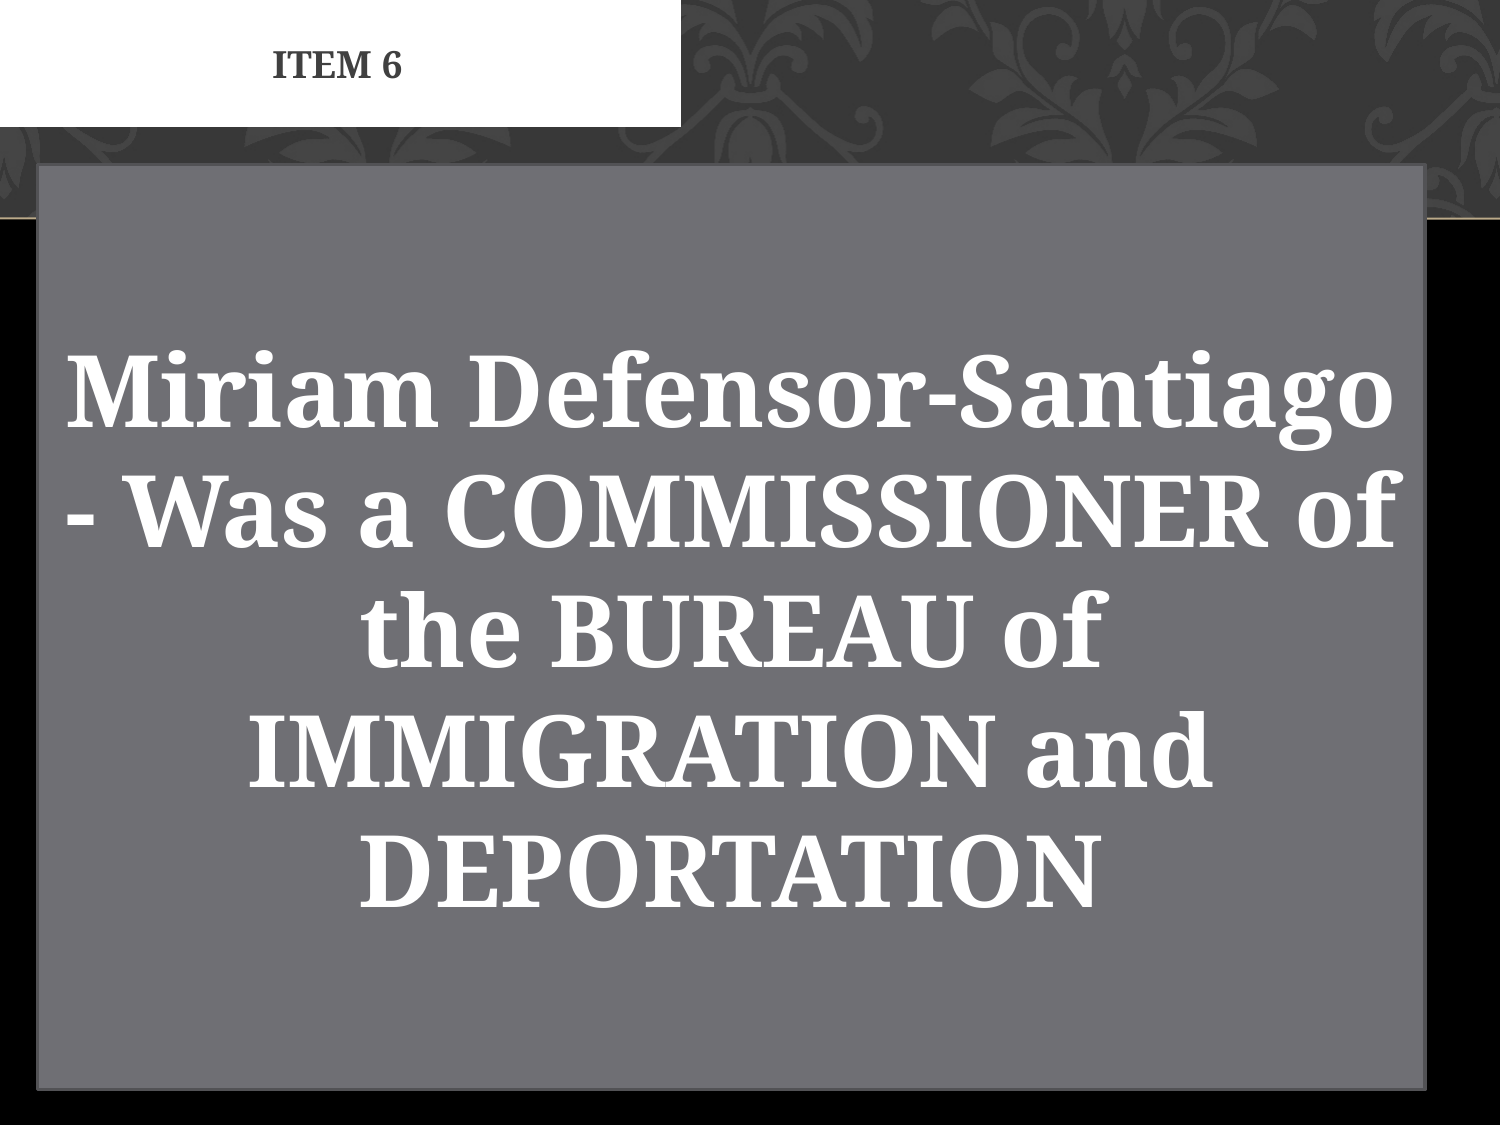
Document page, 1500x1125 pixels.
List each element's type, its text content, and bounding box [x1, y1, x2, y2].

text_box Miriam Defensor-Santiago - Was a COMMISSIONER of the BUREAU of IMMIGRATION and DEPORTATION [36, 163, 1427, 1091]
title Item 6 [0, 0, 681, 127]
